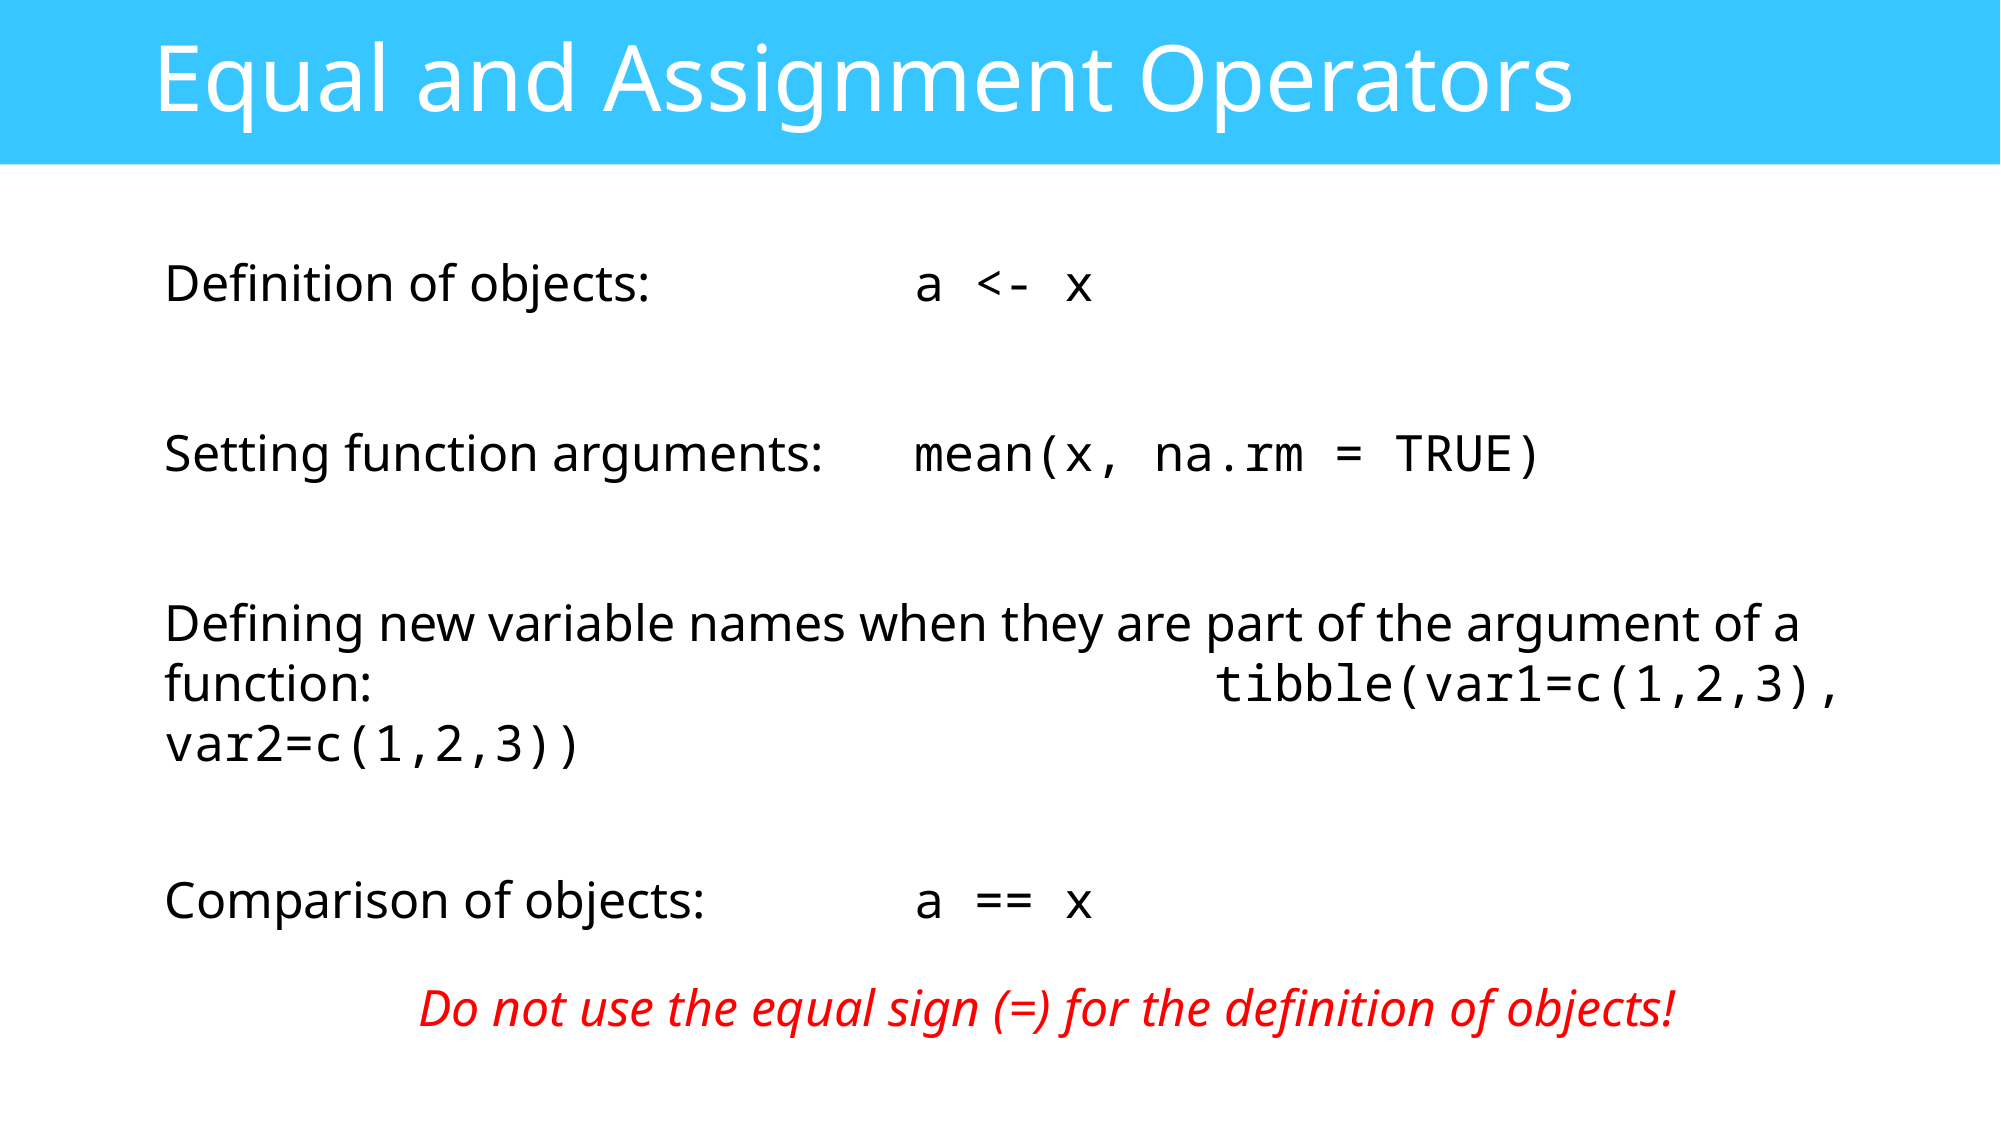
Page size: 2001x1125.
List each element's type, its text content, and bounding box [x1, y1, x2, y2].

text_box Do not use the equal sign (=) for the definition of objects! [386, 976, 1708, 1037]
title Equal and Assignment Operators [137, 3, 1863, 161]
list Definition of objects: a <- x Setting function arguments: mean(x, na.rm = TRUE) Defining new variable names when they are part of the argument of a function: tibble(var1=c(1,2,3), var2=c(1,2,3)) Comparison of objects: a == x [149, 243, 1945, 1059]
